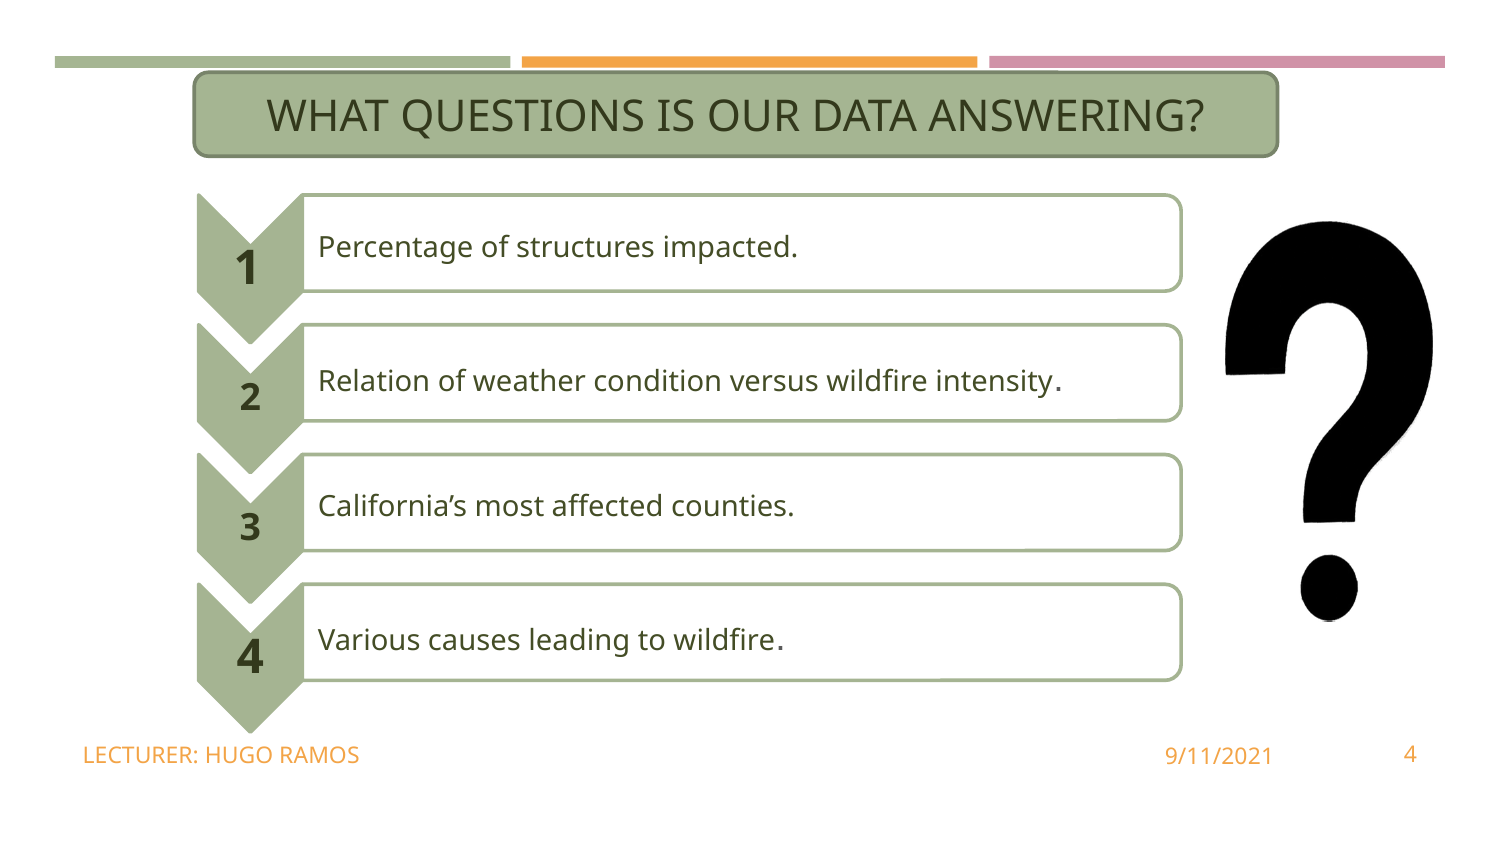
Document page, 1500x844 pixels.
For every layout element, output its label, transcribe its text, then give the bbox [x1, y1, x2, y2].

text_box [198, 194, 1182, 733]
picture [1194, 221, 1464, 622]
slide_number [935, 732, 1286, 778]
text_box WHAT QUESTIONS IS OUR DATA ANSWERING? [194, 72, 1278, 157]
footer LECTURER: HUGO RAMOS [71, 732, 923, 778]
slide_number ‹#› [1298, 732, 1429, 778]
